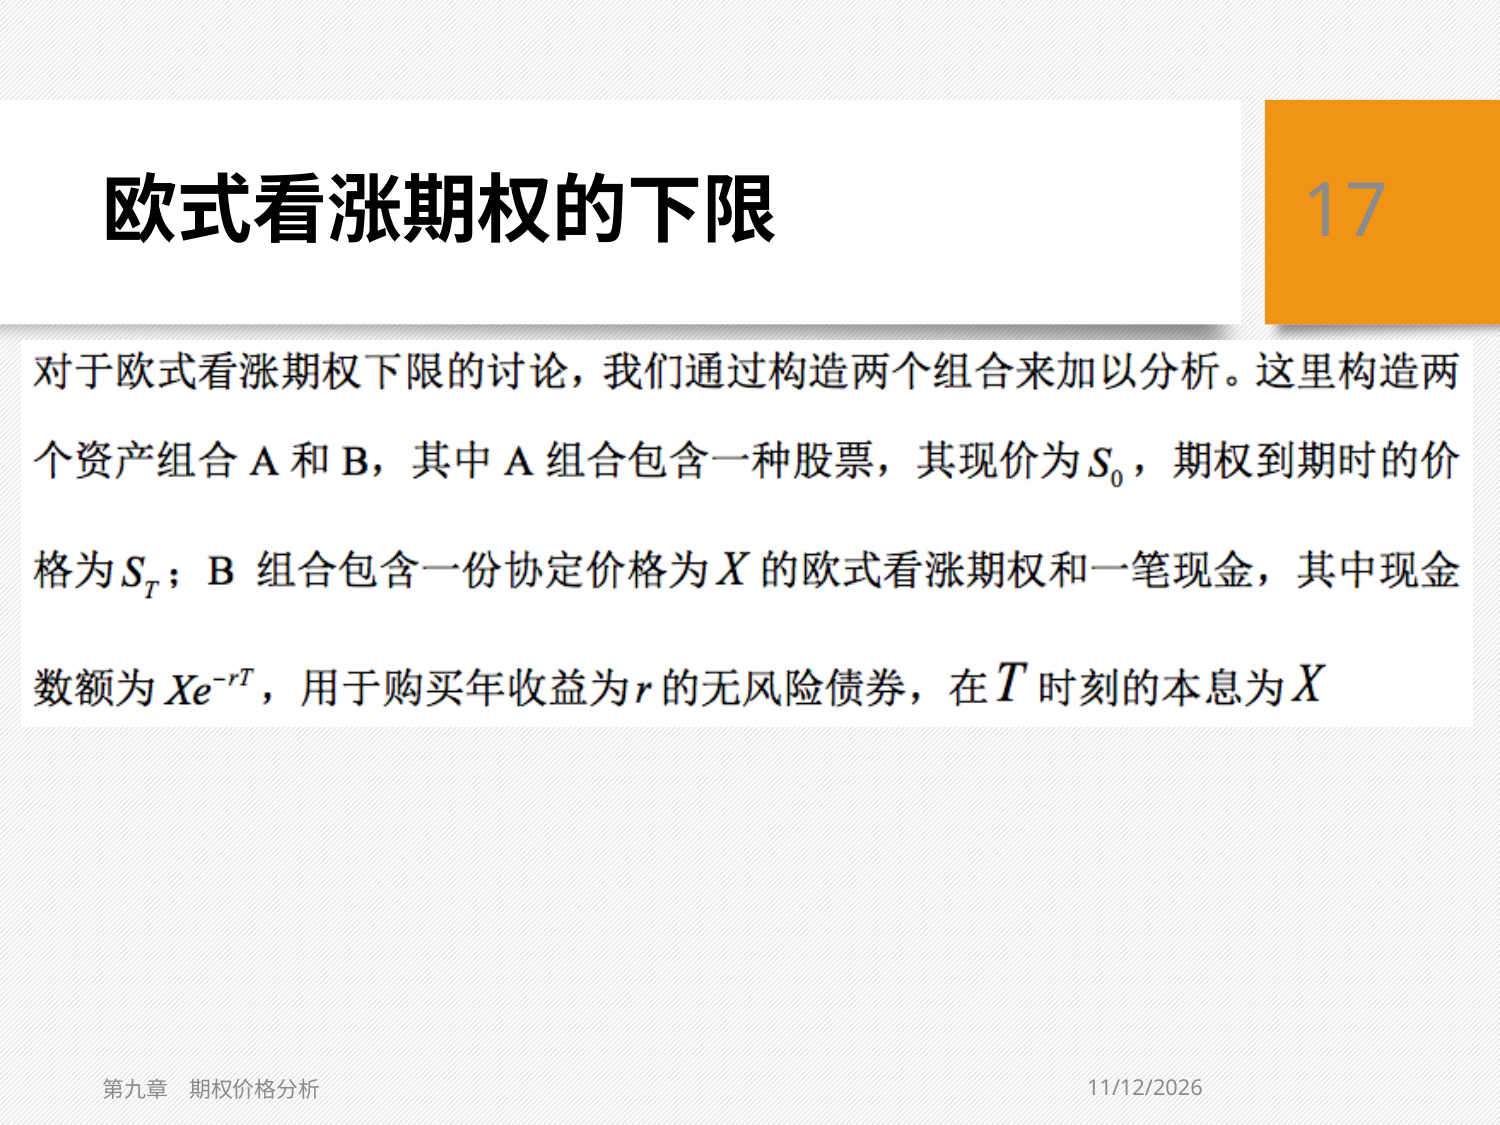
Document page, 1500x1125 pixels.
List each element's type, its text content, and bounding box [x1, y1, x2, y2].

slide_number 17 [1287, 123, 1478, 303]
footer 第九章 期权价格分析 [87, 1058, 881, 1119]
picture [0, 322, 1500, 727]
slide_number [881, 1058, 1219, 1119]
title 欧式看涨期权的下限 [87, 123, 1219, 301]
